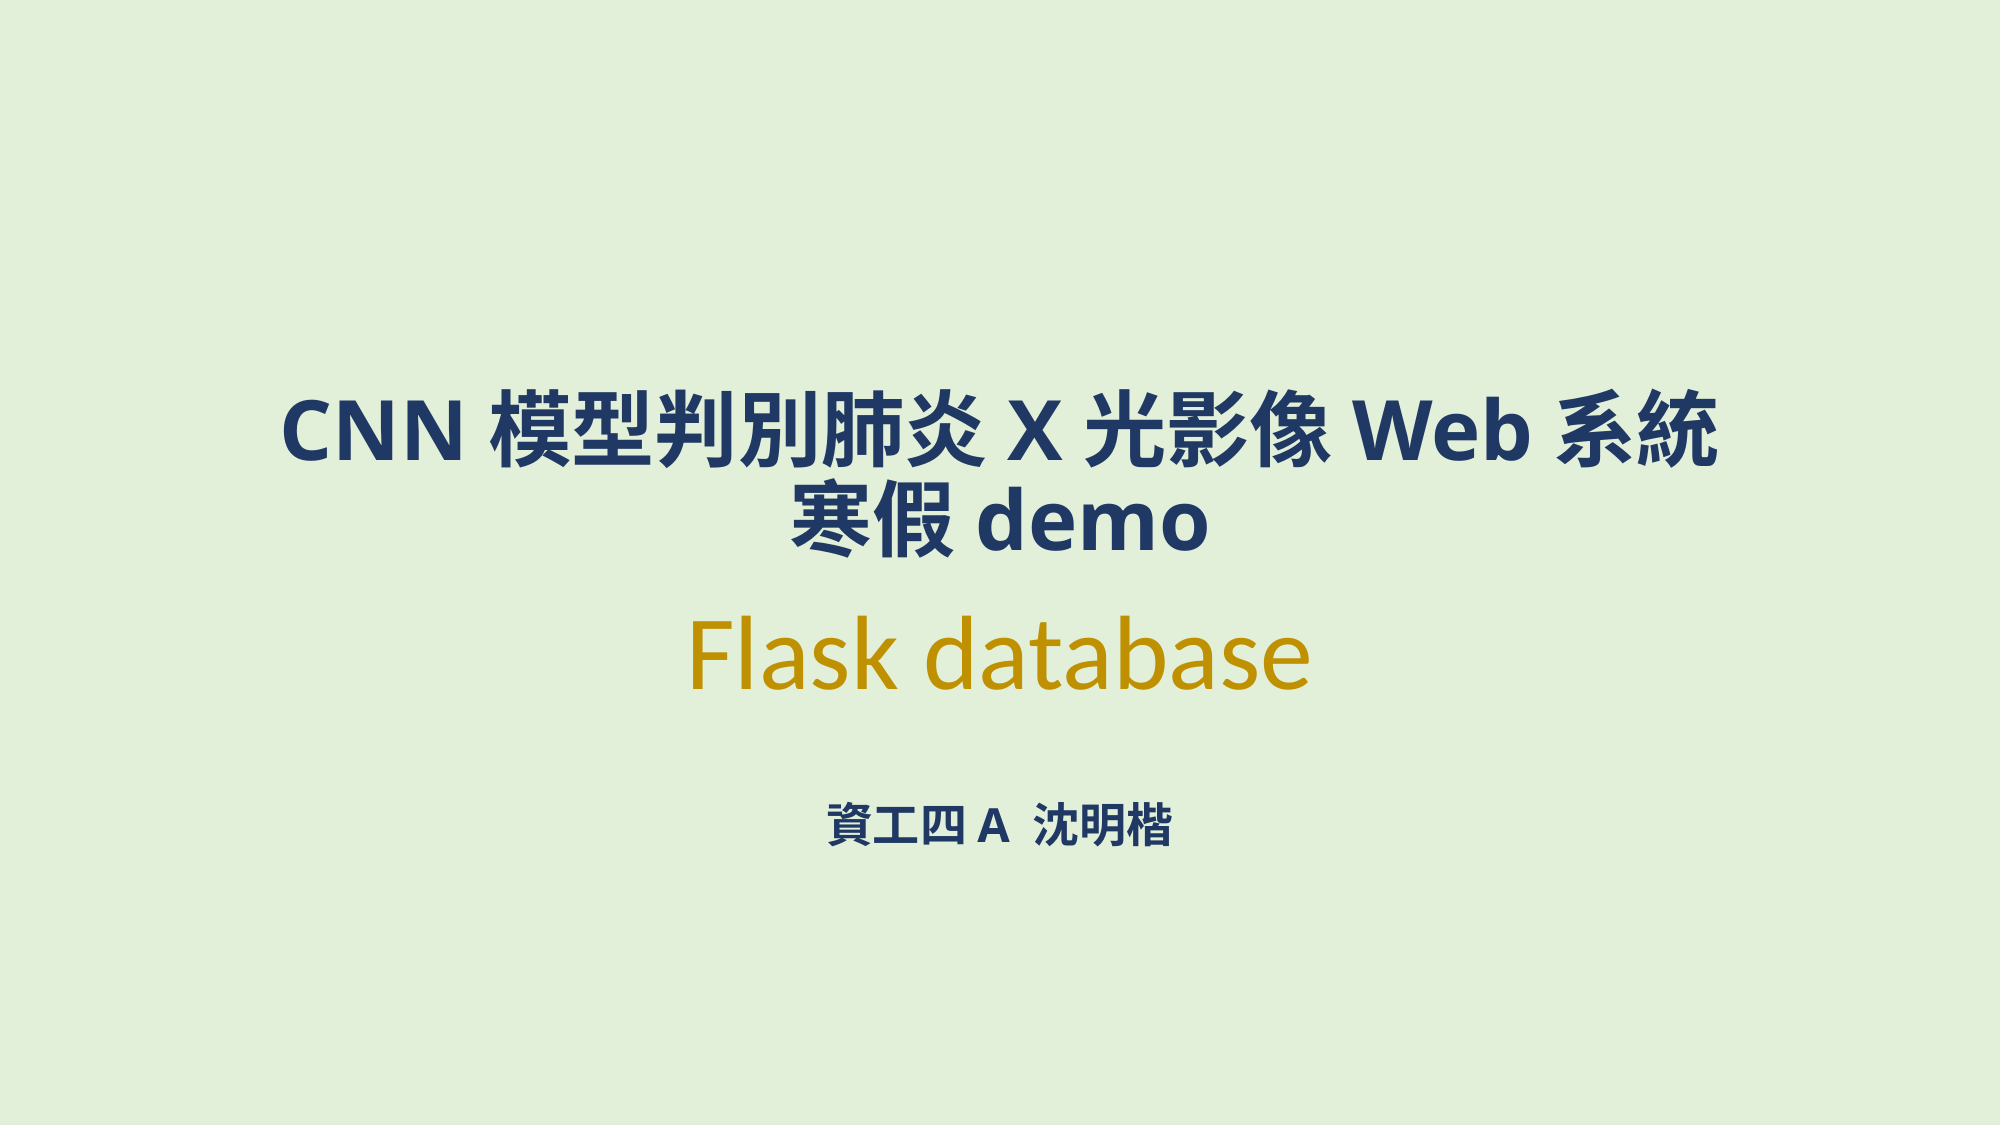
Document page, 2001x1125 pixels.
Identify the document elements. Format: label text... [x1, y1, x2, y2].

subtitle Flask database 資工四A 沈明楷 [249, 590, 1750, 863]
title CNN模型判別肺炎X光影像Web系統 寒假demo [249, 184, 1750, 576]
